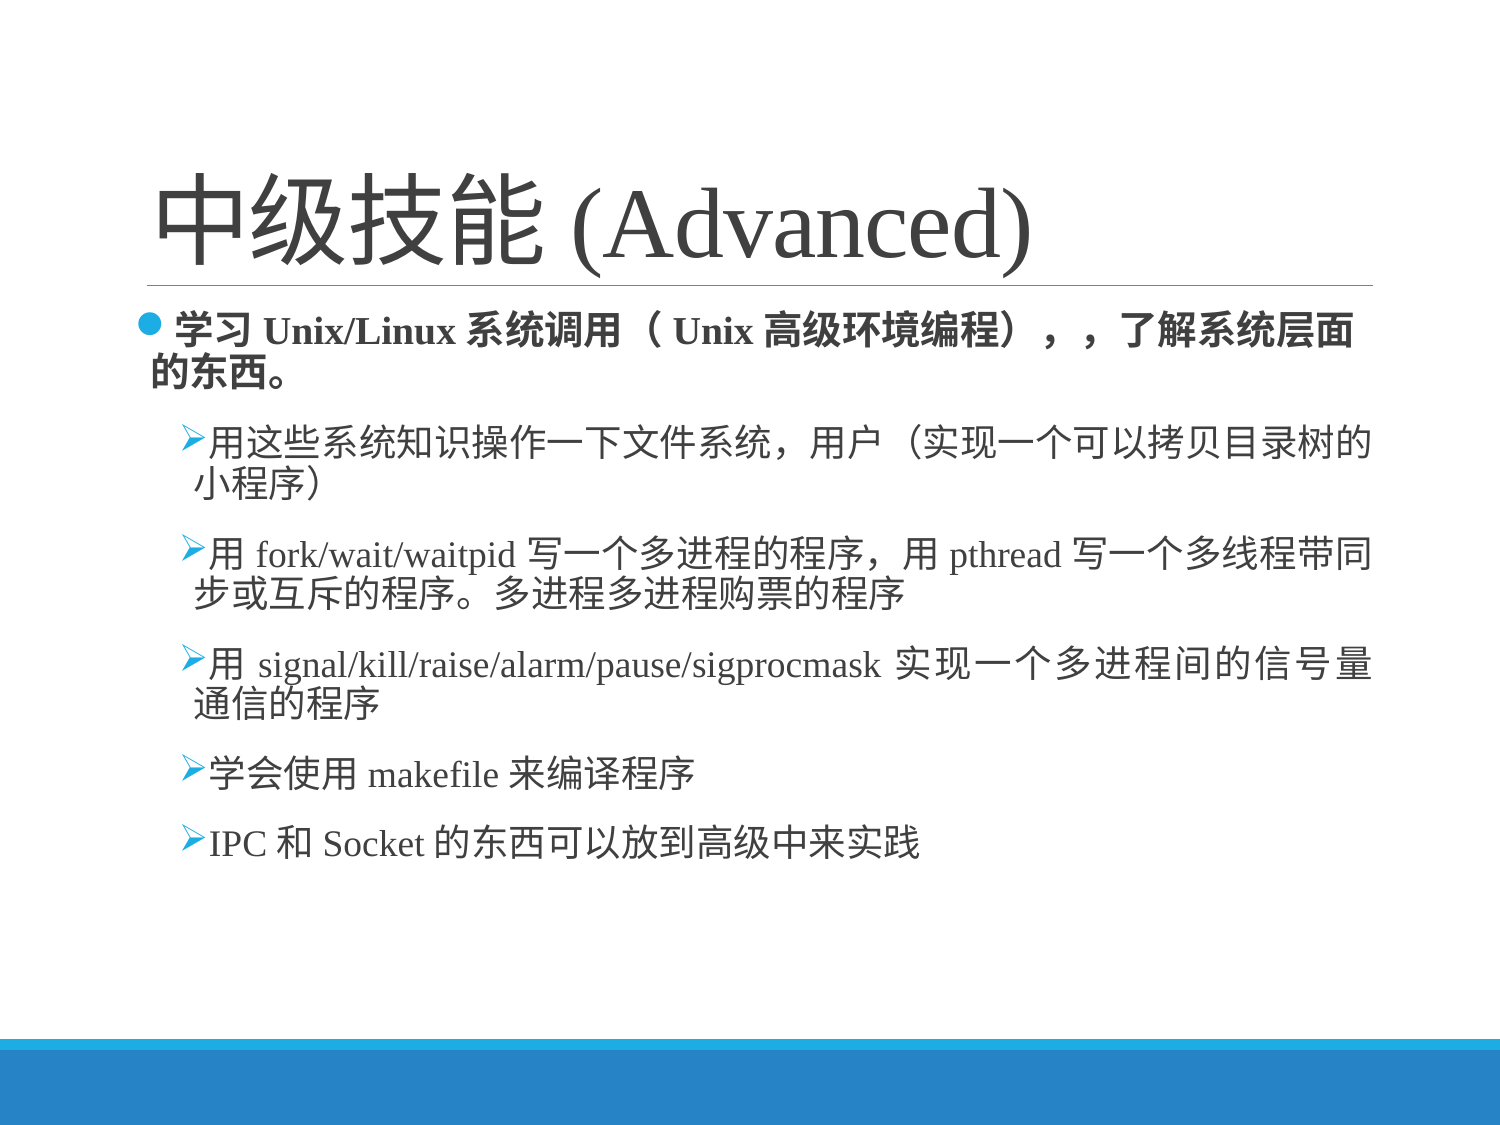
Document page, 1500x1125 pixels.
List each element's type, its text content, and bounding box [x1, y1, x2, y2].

title 中级技能(Advanced) [135, 47, 1373, 285]
list 学习Unix/Linux系统调用（Unix高级环境编程），，了解系统层面的东西。 用这些系统知识操作一下文件系统，用户（实现一个可以拷贝目录树的小程序） 用fork/wait/waitpid写一个多进程的程序，用pthread写一个多线程带同步或互斥的程序。多进程多进程购票的程序 用signal/kill/raise/alarm/pause/sigprocmask实现一个多进程间的信号量通信的程序 学会使用makefile来编译程序 IPC和Socket的东西可以放到高级中来实践 [135, 302, 1373, 963]
